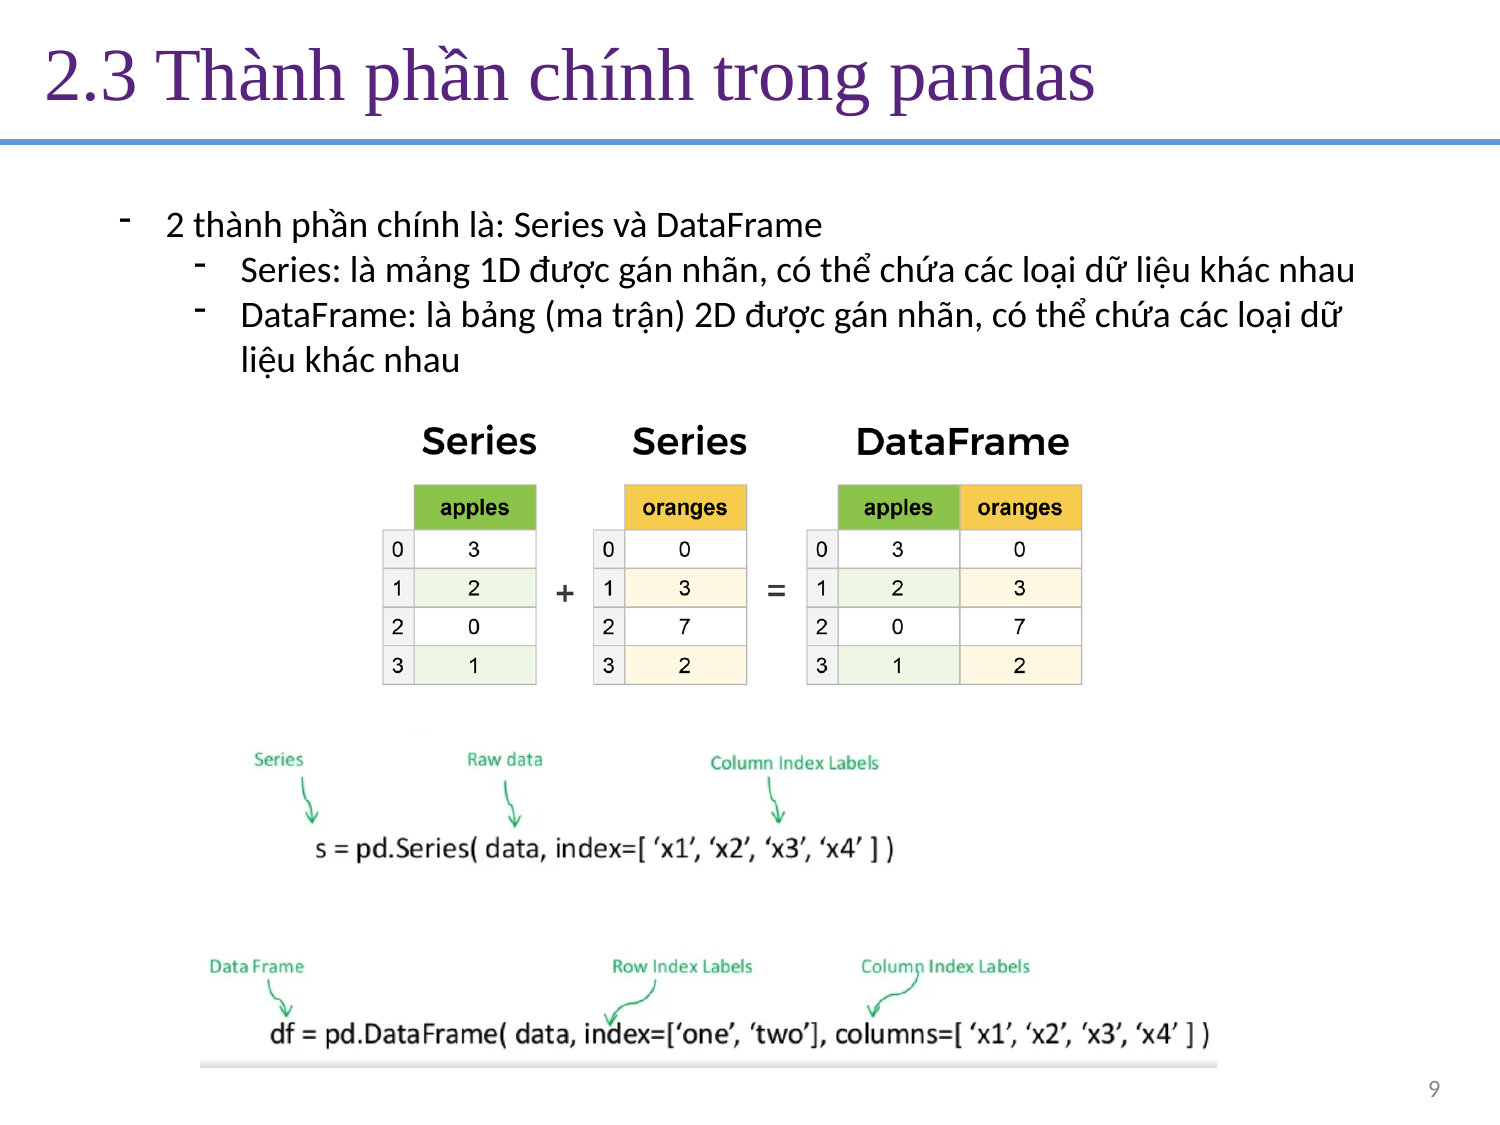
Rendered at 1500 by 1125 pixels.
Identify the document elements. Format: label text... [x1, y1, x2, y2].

picture [224, 731, 951, 891]
picture [199, 937, 1218, 1068]
slide_number 9 [1421, 1076, 1460, 1106]
list 2 thành phần chính là: Series và DataFrame Series: là mảng 1D được gán nhãn, có thể chứa các loại dữ liệu khác nhau DataFrame: là bảng (ma trận) 2D được gán nhãn, có thể chứa các loại dữ liệu khác nhau [118, 200, 1400, 382]
text_box 2.3 Thành phần chính trong pandas [42, 23, 1175, 116]
picture [374, 417, 1088, 692]
